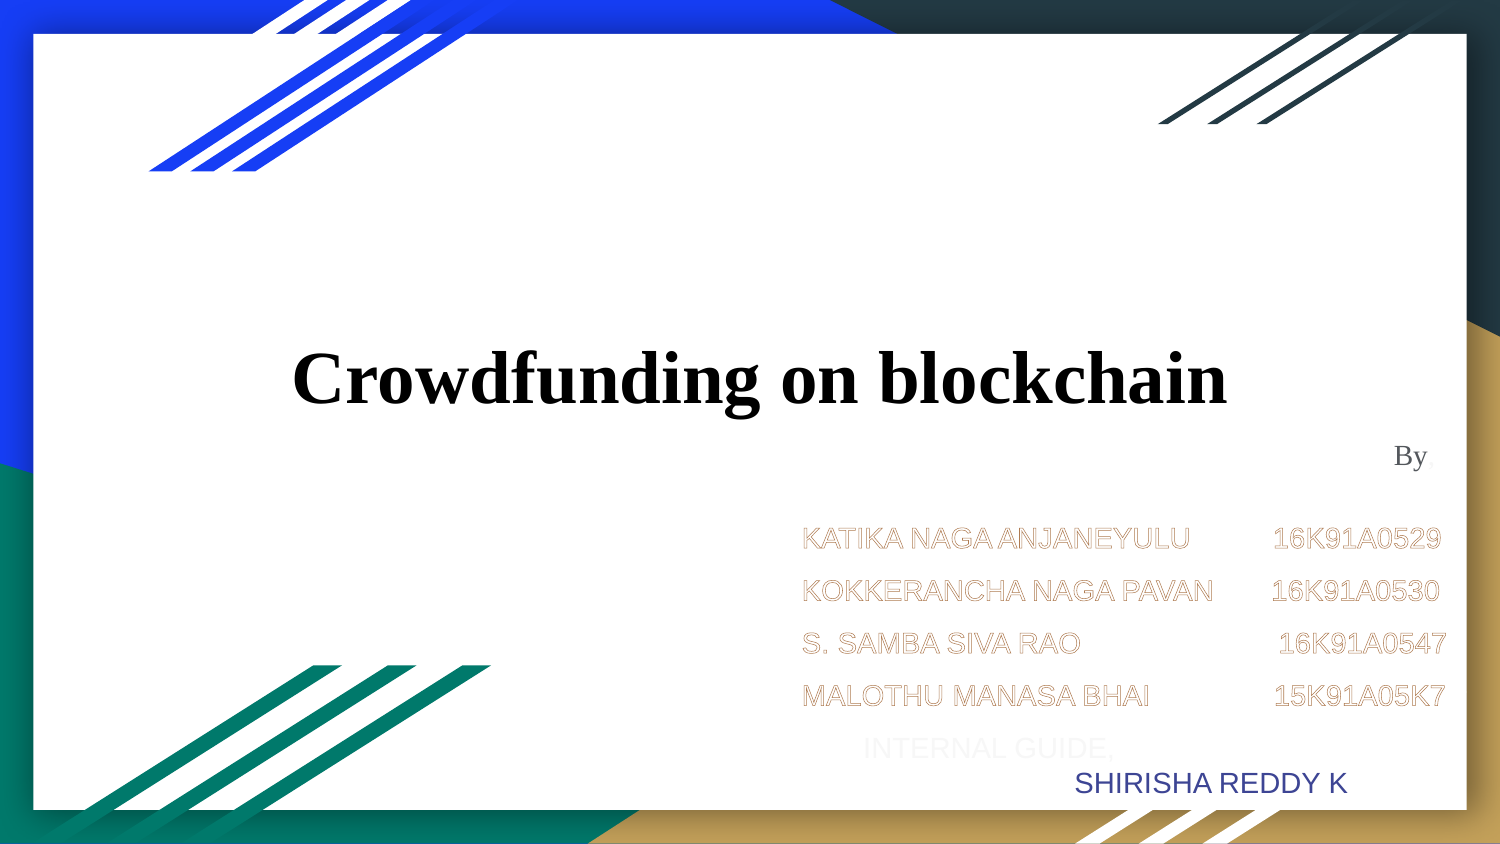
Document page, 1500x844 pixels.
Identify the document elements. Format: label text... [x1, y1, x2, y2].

text_box By, KATIKA NAGA ANJANEYULU 16K91A0529 KOKKERANCHA NAGA PAVAN 16K91A0530 S. SAMBA SIVA RAO 16K91A0547 MALOTHU MANASA BHAI 15K91A05K7 [786, 411, 1487, 719]
text_box INTERNAL GUIDE, SHIRISHA REDDY K [848, 687, 1425, 807]
title Crowdfunding on blockchain [226, 209, 1294, 537]
